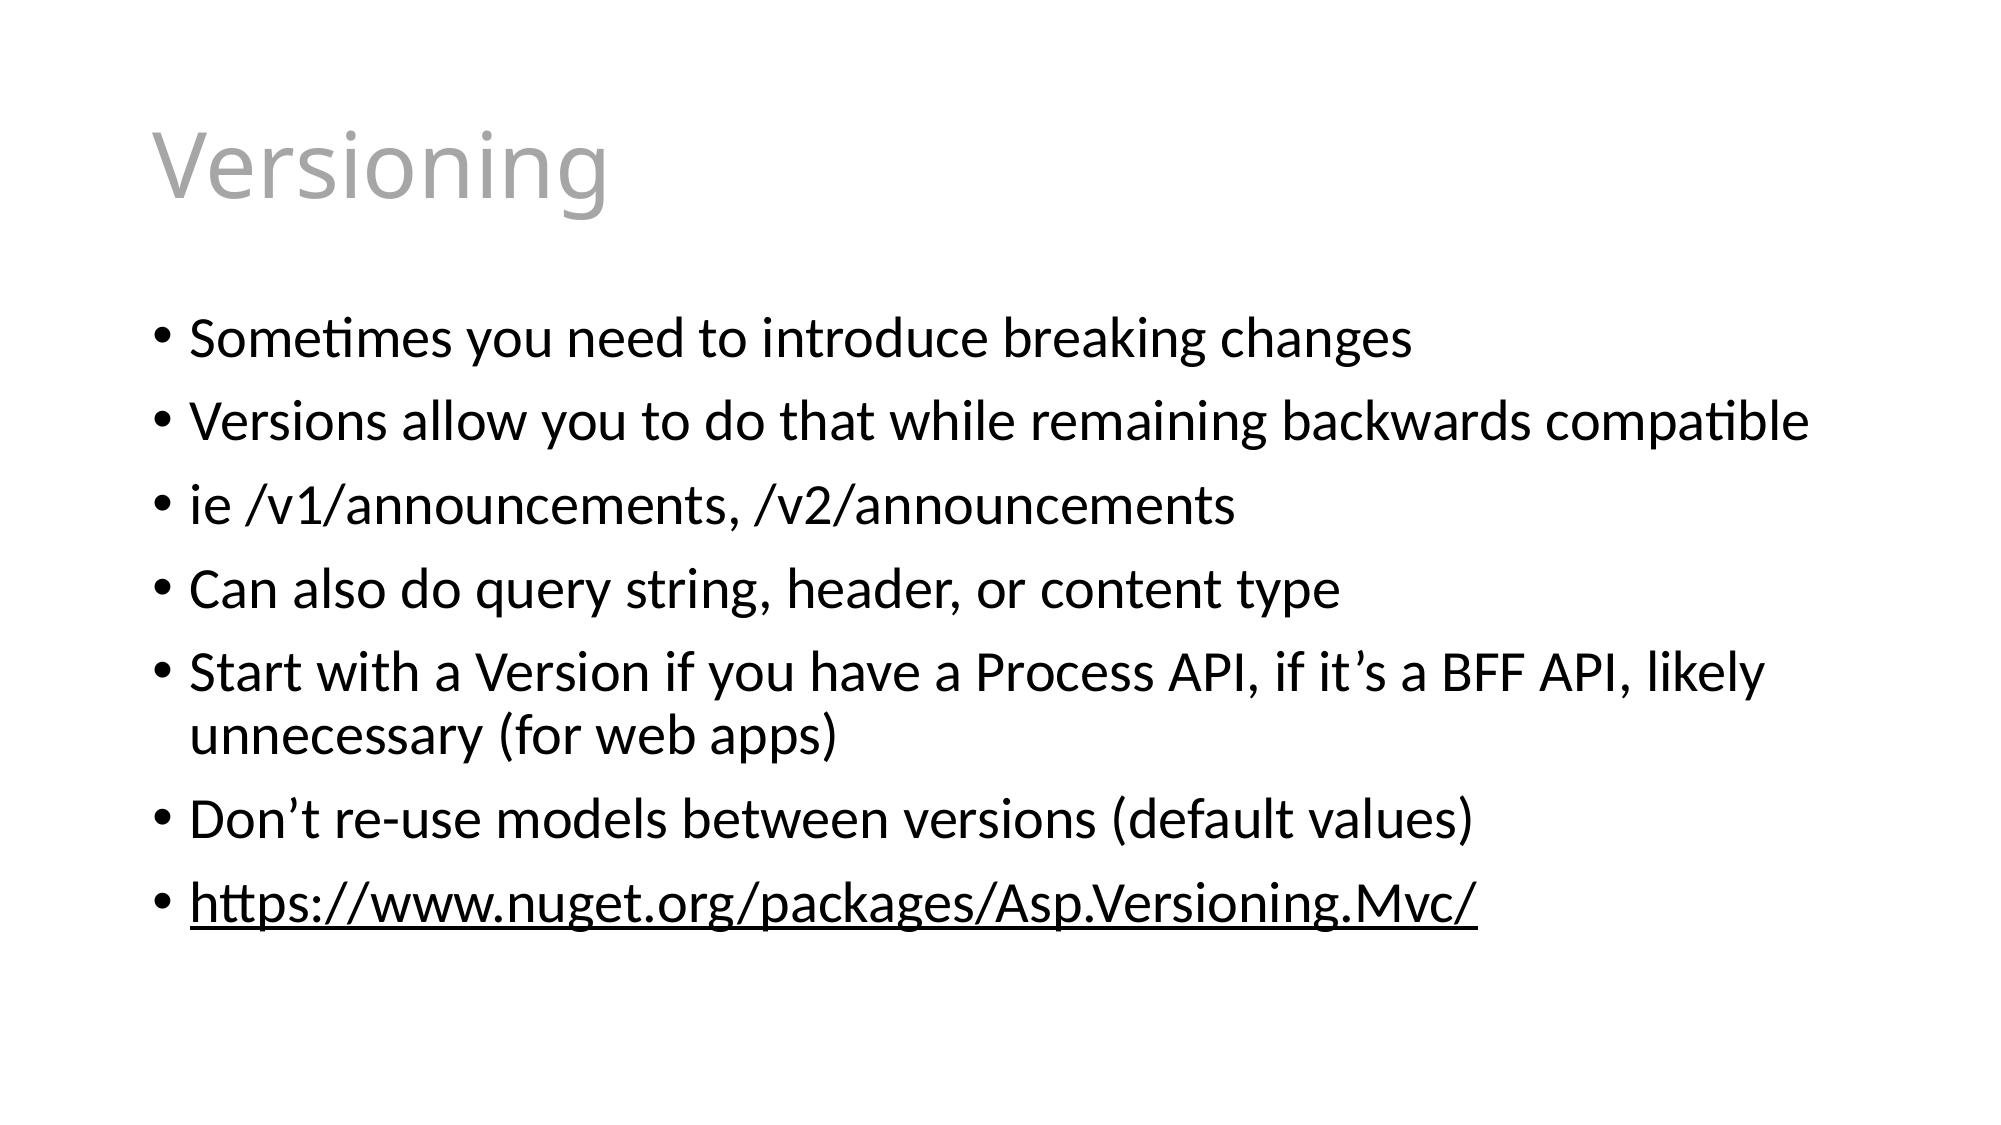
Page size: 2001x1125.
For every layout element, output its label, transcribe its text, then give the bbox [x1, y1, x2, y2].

title Versioning [137, 59, 1863, 278]
list Sometimes you need to introduce breaking changes Versions allow you to do that while remaining backwards compatible ie /v1/announcements, /v2/announcements Can also do query string, header, or content type Start with a Version if you have a Process API, if it’s a BFF API, likely unnecessary (for web apps) Don’t re-use models between versions (default values) https://www.nuget.org/packages/Asp.Versioning.Mvc/ [137, 299, 1899, 1079]
